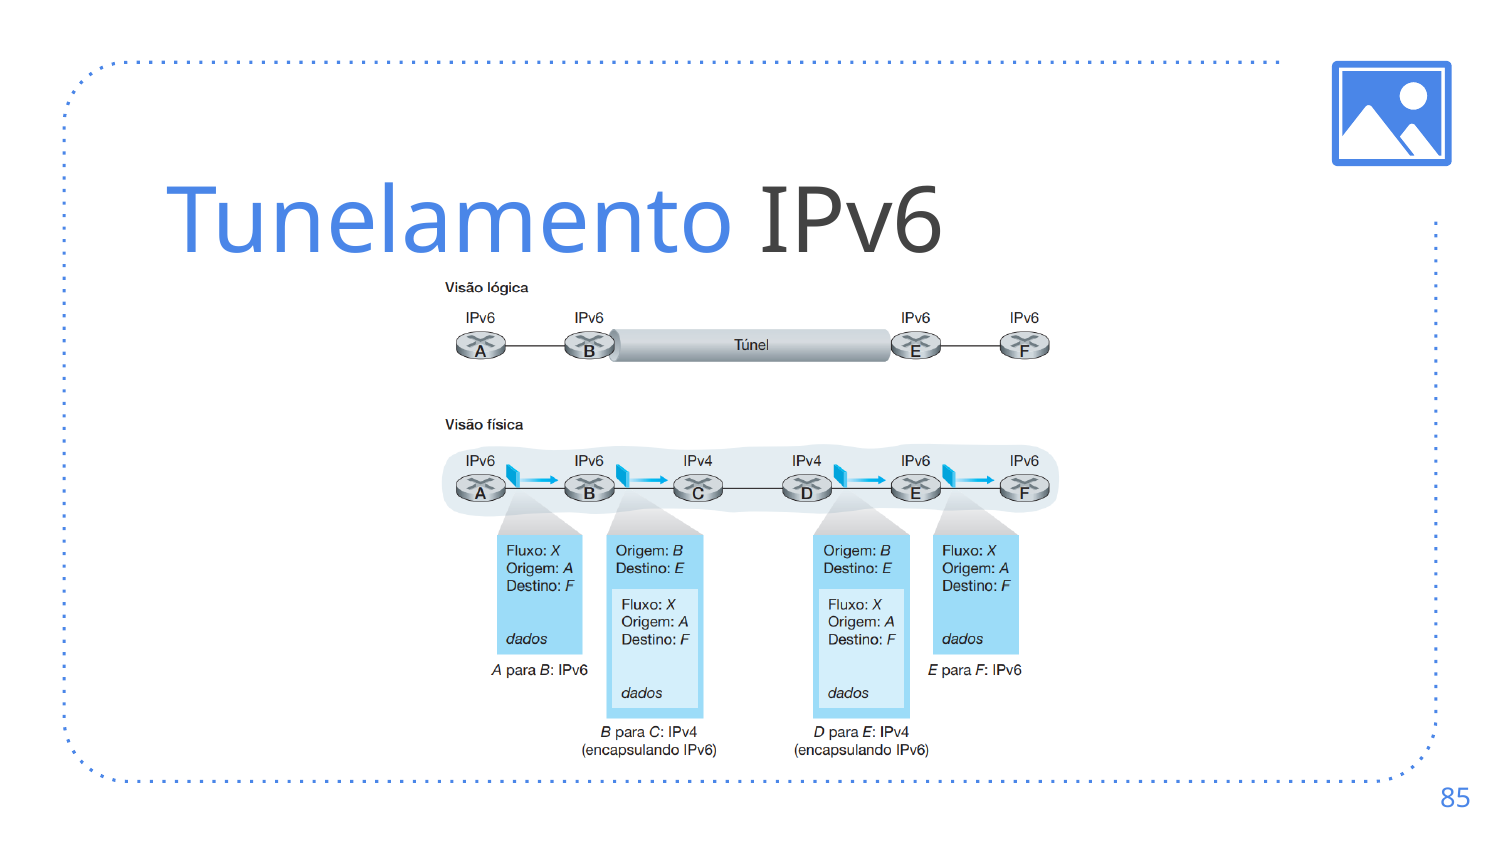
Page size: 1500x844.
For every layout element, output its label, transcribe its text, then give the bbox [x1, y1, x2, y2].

title Tunelamento IPv6 [151, 146, 1278, 287]
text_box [1331, 60, 1452, 167]
slide_number ‹#› [1411, 753, 1500, 844]
picture [429, 261, 1071, 770]
